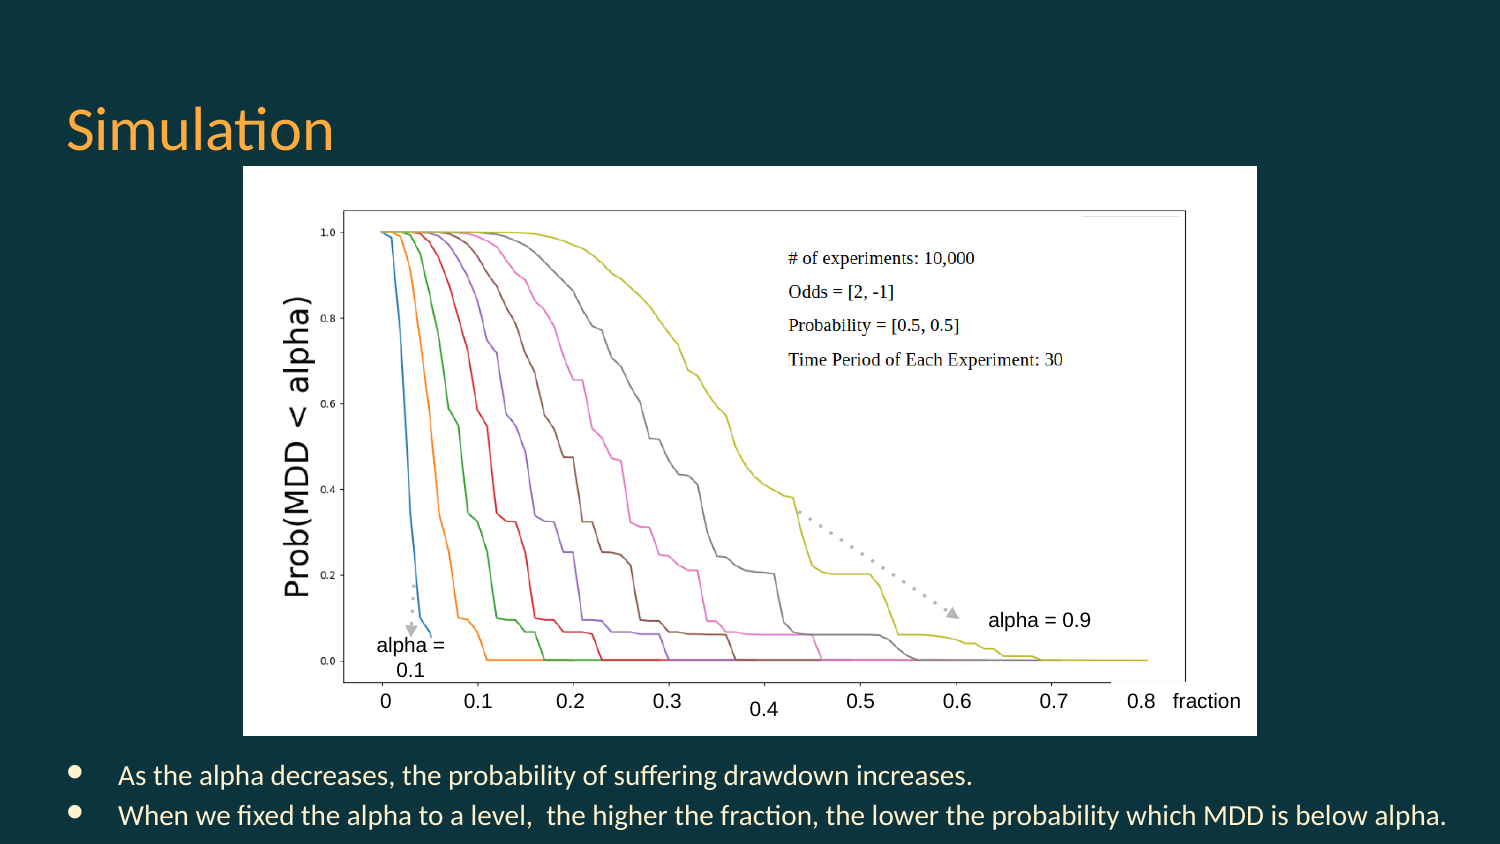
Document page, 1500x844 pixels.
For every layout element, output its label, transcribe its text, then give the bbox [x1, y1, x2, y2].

picture [243, 166, 1257, 736]
list As the alpha decreases, the probability of suffering drawdown increases. When we fixed the alpha to a level, the higher the fraction, the lower the probability which MDD is below alpha. [28, 735, 1479, 841]
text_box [410, 584, 415, 638]
title Simulation [51, 72, 1449, 167]
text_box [798, 511, 960, 620]
